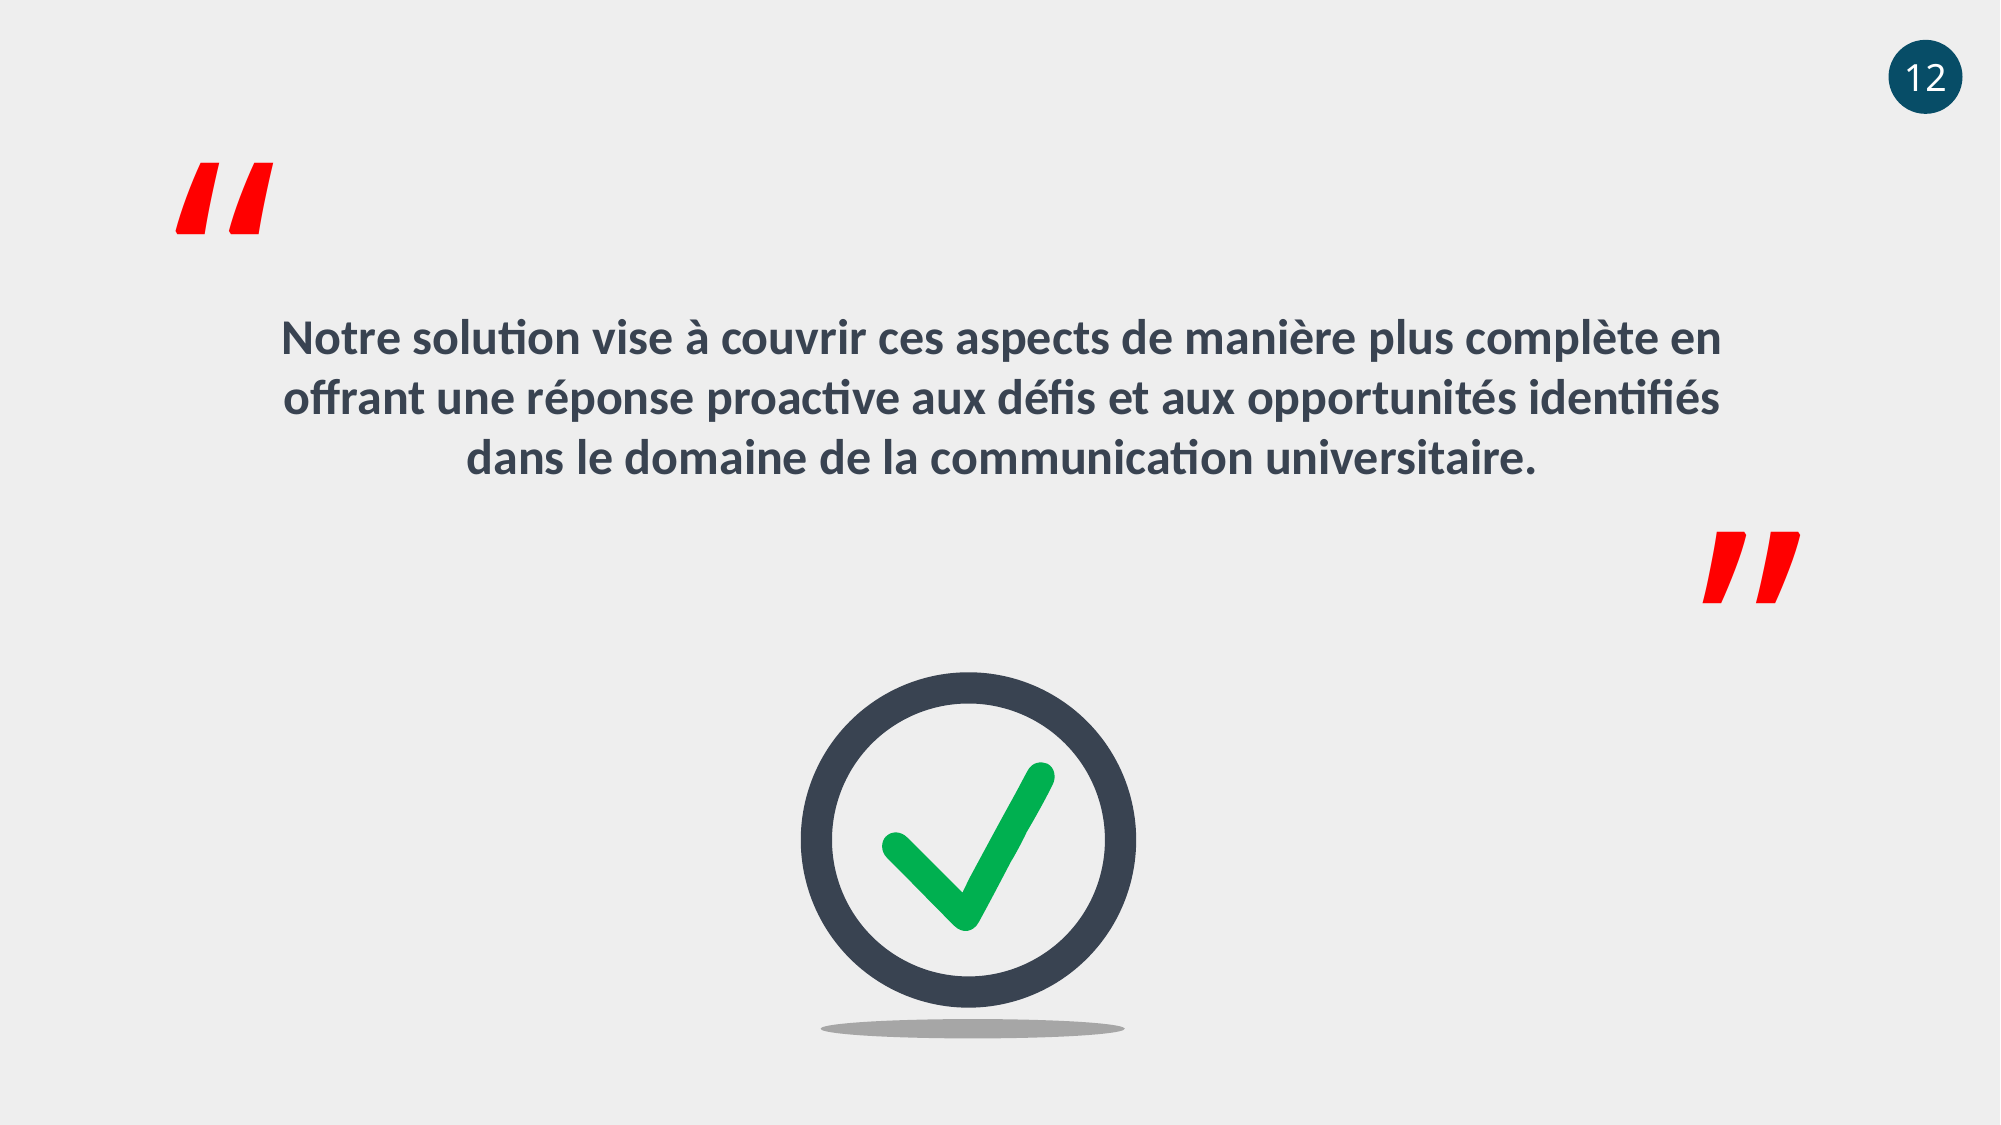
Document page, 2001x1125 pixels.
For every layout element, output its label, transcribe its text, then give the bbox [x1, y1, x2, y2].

text_box Notre solution vise à couvrir ces aspects de manière plus complète en offrant une réponse proactive aux défis et aux opportunités identifiés dans le domaine de la communication universitaire. [224, 297, 1781, 492]
text_box “ [0, 72, 514, 438]
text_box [816, 687, 1125, 1039]
text_box 12 [1887, 38, 1964, 115]
text_box ” [1462, 441, 2000, 806]
